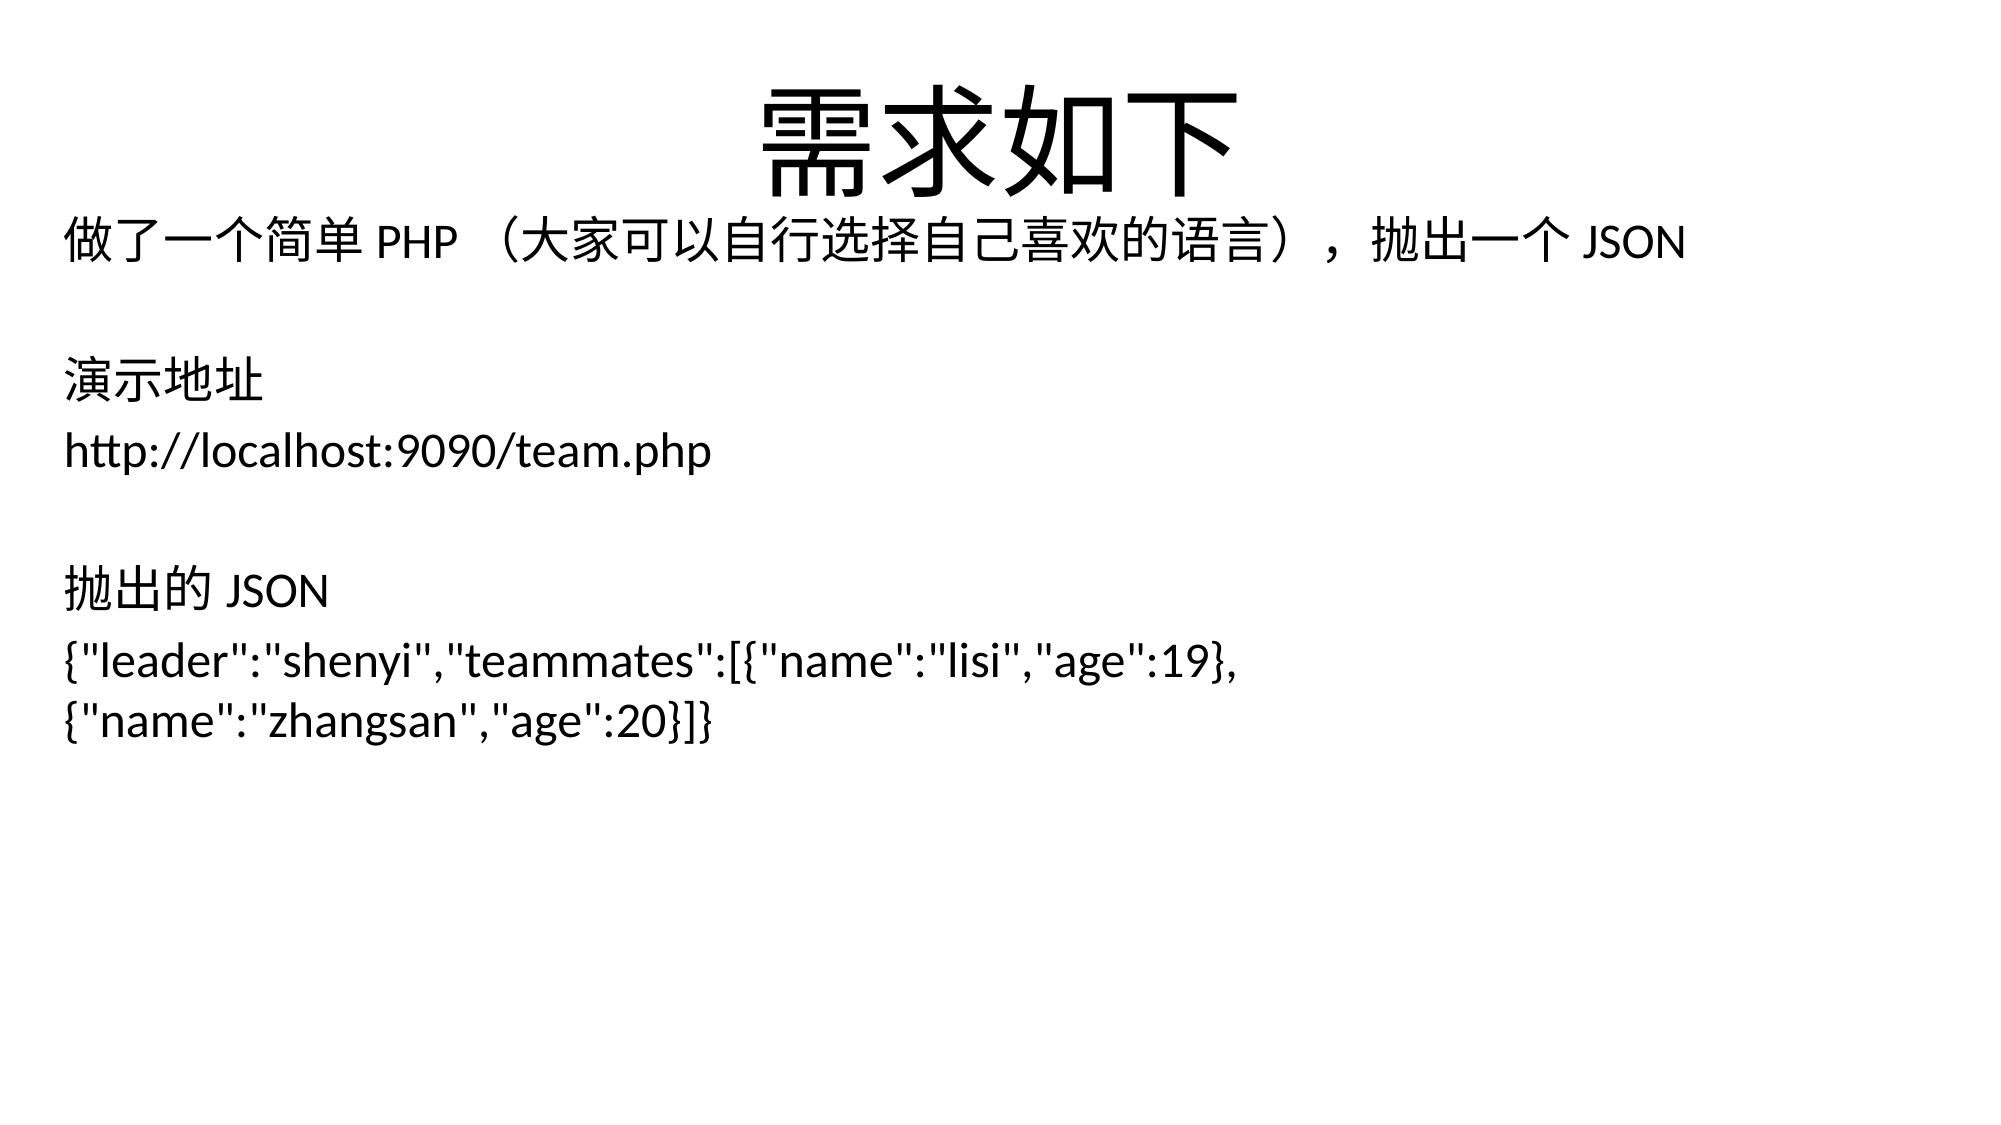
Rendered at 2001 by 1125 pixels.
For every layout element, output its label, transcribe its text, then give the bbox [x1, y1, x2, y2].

title 需求如下 [99, 45, 1900, 200]
list 做了一个简单PHP（大家可以自行选择自己喜欢的语言），抛出一个JSON 演示地址 http://localhost:9090/team.php 抛出的JSON {"leader":"shenyi","teammates":[{"name":"lisi","age":19},{"name":"zhangsan","age":20}]} [48, 200, 1900, 1005]
